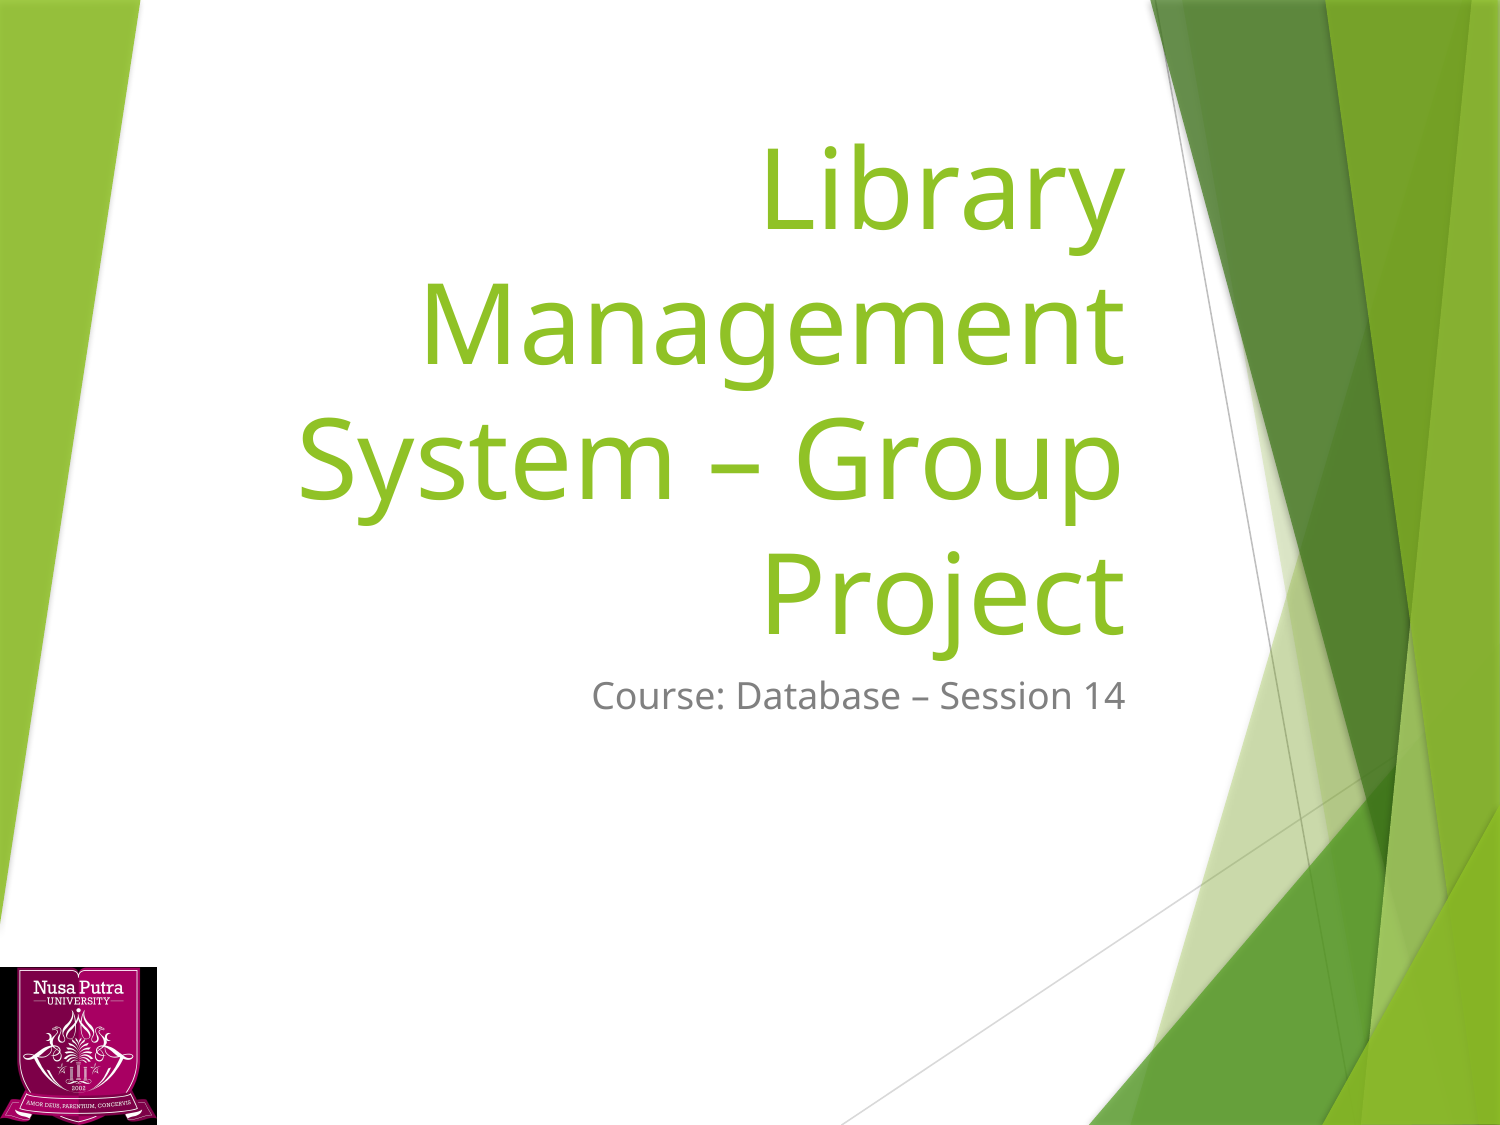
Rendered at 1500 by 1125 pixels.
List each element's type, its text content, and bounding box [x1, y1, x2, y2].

picture [0, 967, 158, 1125]
title Library Management System – Group Project [185, 394, 1142, 664]
subtitle Course: Database – Session 14 [185, 664, 1142, 845]
